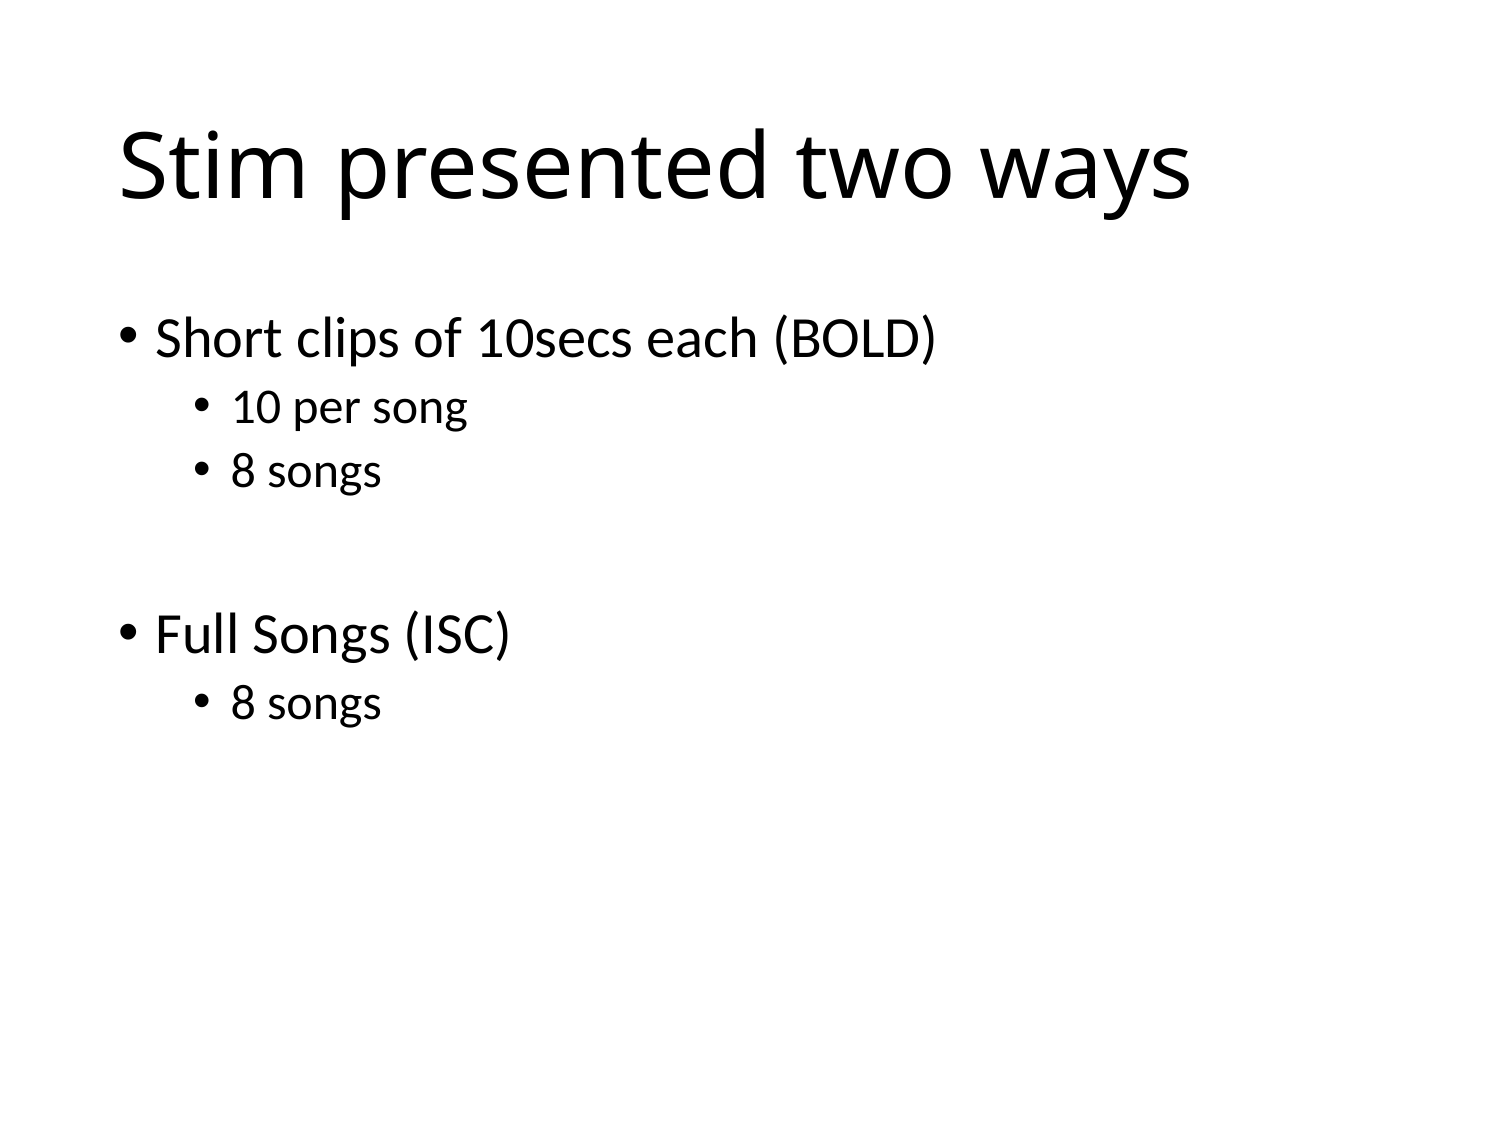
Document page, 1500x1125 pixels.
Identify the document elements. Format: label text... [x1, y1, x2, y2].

list Short clips of 10secs each (BOLD) 10 per song 8 songs Full Songs (ISC) 8 songs [103, 299, 1397, 1014]
title Stim presented two ways [103, 59, 1397, 278]
